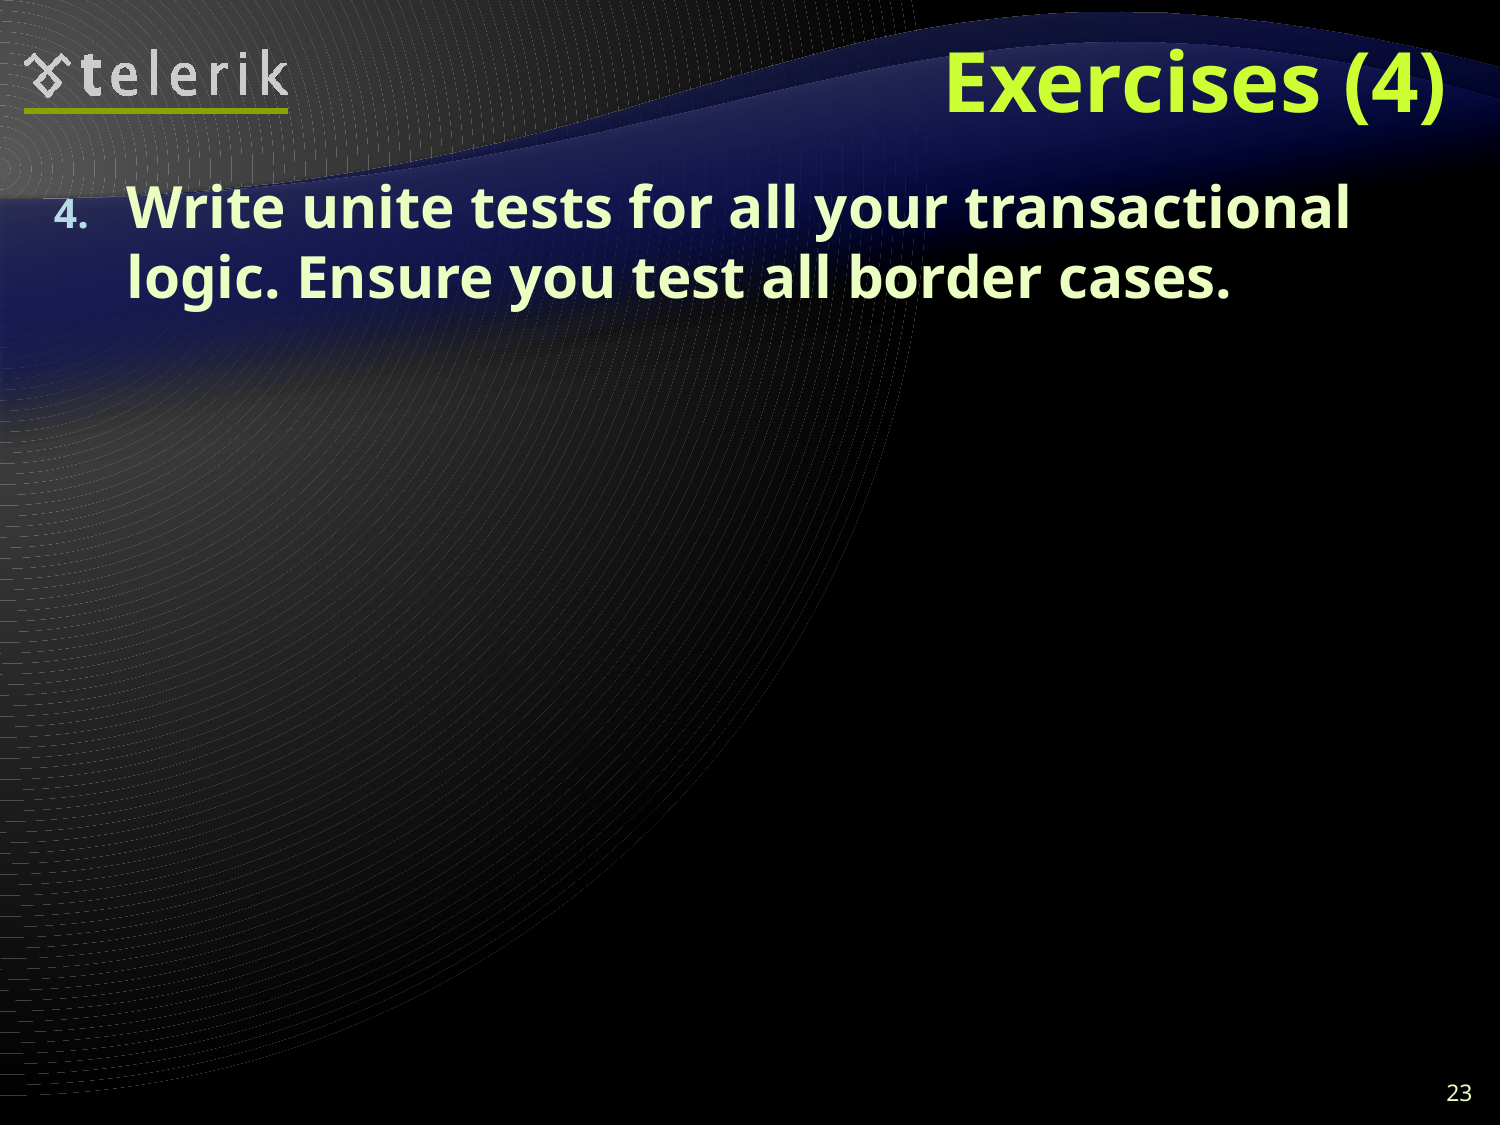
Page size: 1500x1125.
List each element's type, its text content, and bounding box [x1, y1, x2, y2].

slide_number 23 [1412, 1074, 1488, 1113]
picture [24, 49, 288, 114]
title Exercises (4) [300, 12, 1463, 162]
list Write unite tests for all your transactional logic. Ensure you test all border cases. [39, 162, 1465, 1075]
